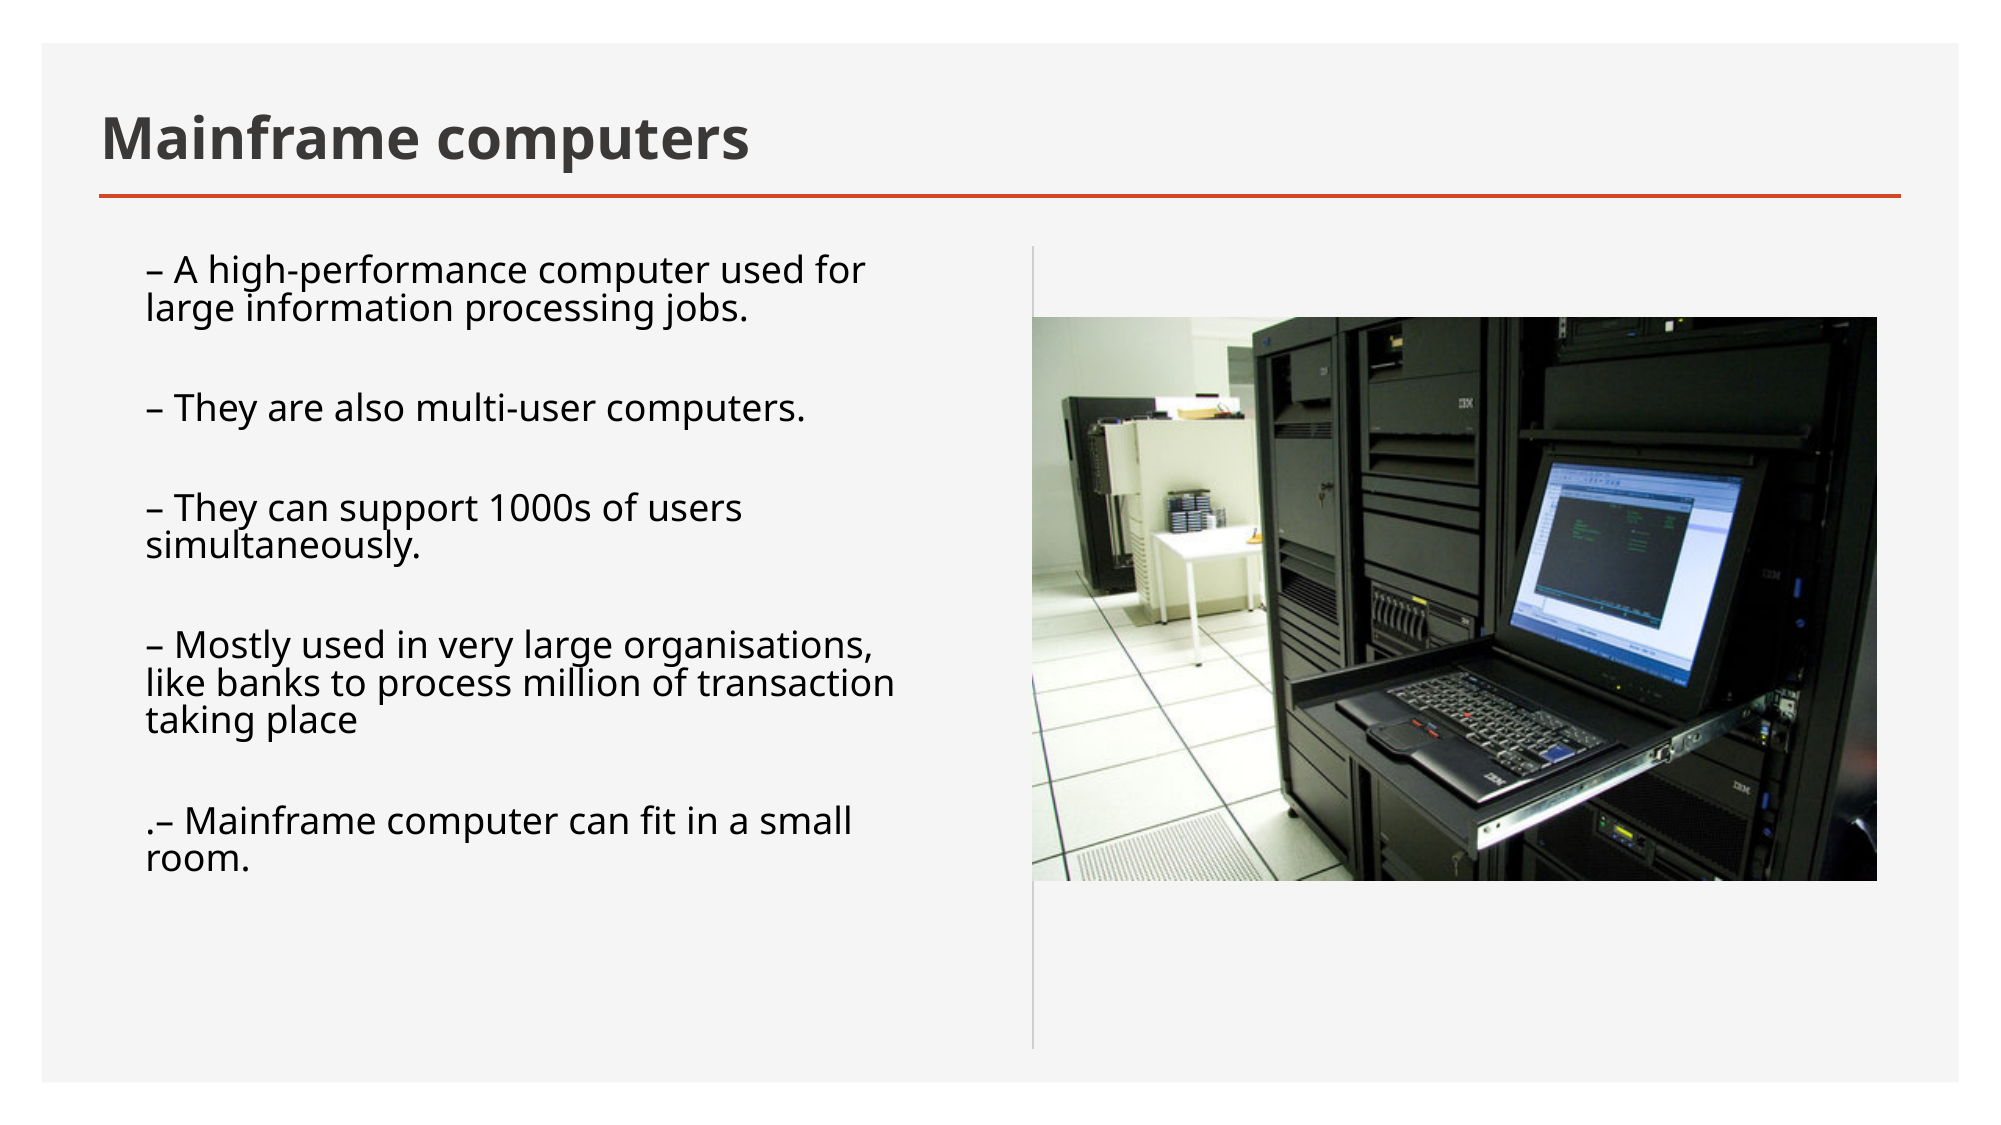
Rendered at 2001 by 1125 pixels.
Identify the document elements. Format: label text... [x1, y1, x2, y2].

title Mainframe computers [85, 73, 1214, 179]
picture [1032, 317, 1877, 881]
text_box – A high-performance computer used for large information processing jobs. – They are also multi-user computers. – They can support 1000s of users simultaneously. – Mostly used in very large organisations, like banks to process million of transaction taking place .– Mainframe computer can fit in a small room. [130, 246, 943, 1036]
text_box [20, 376, 456, 616]
